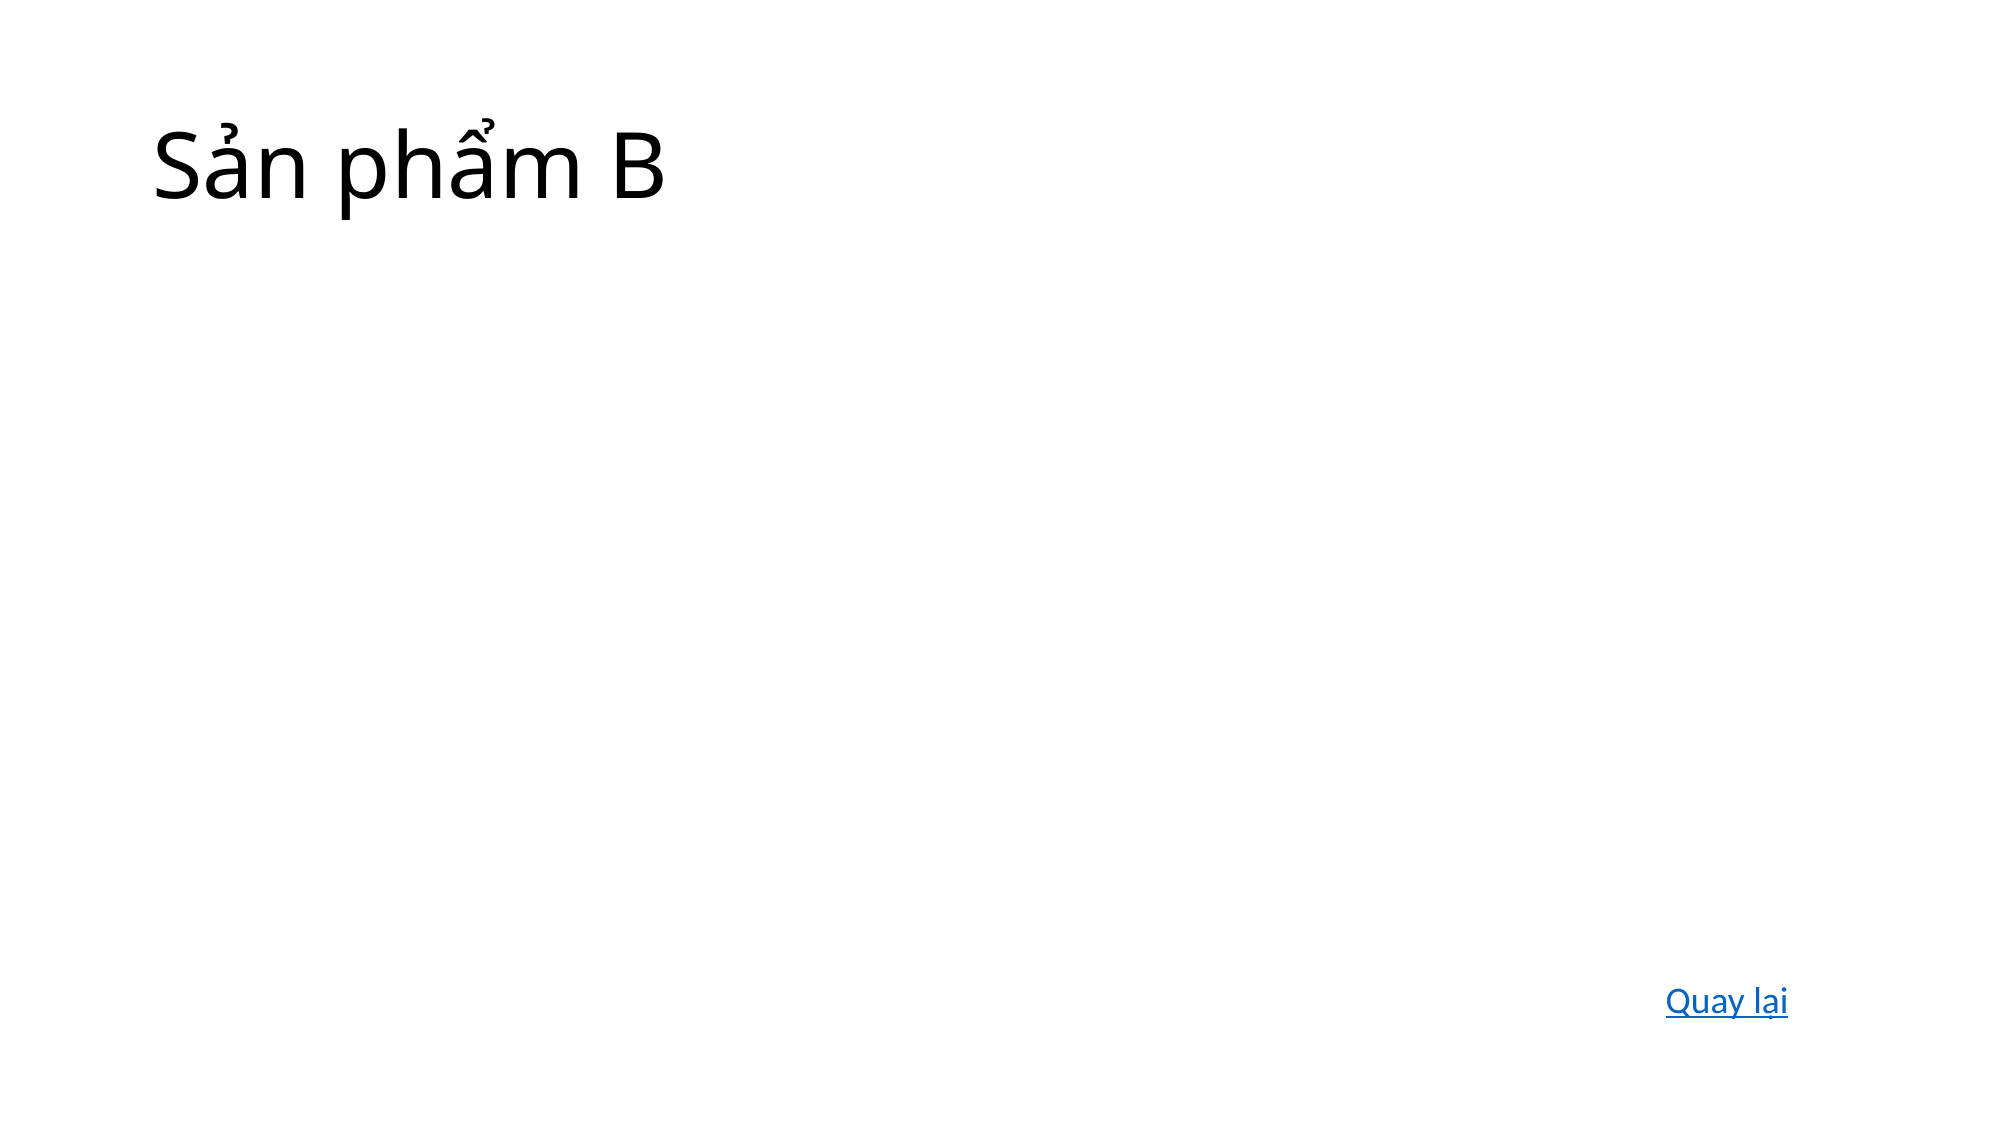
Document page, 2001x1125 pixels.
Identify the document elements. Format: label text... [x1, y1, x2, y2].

text_box Quay lại [1650, 968, 1949, 1029]
title Sản phẩm B [137, 59, 1863, 278]
